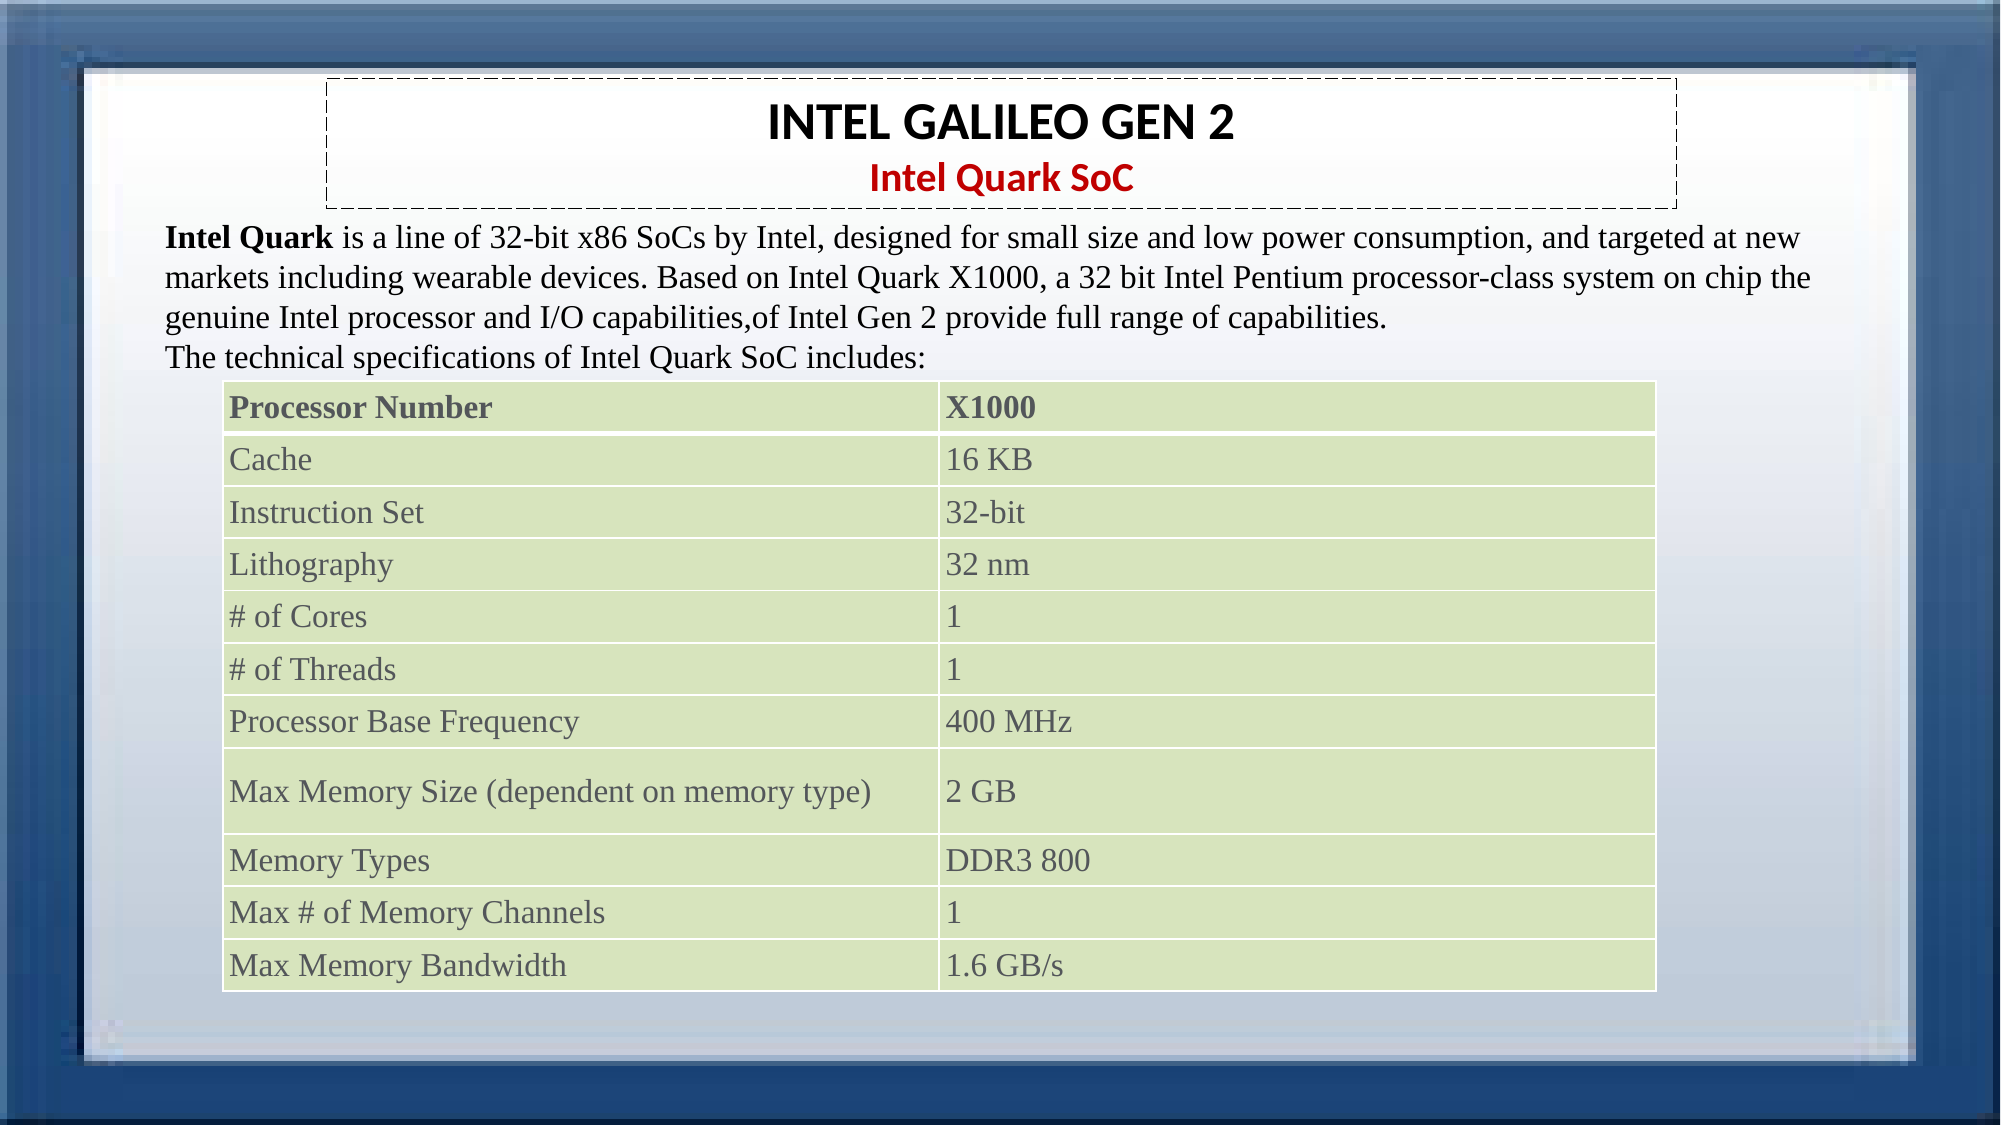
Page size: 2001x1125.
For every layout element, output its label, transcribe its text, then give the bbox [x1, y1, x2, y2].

table_cell 32-bit [940, 487, 1655, 537]
table_cell 1.6 GB/s [940, 940, 1655, 990]
table_cell Processor Base Frequency [224, 696, 938, 747]
table_cell Memory Types [224, 835, 938, 885]
table_cell Max Memory Bandwidth [224, 940, 938, 990]
table_cell 1 [940, 887, 1655, 938]
text_box Intel Quark is a line of 32-bit x86 SoCs by Intel, designed for small size and low power consumption, and targeted at new markets including wearable devices. Based on Intel Quark X1000, a 32 bit Intel Pentium processor-class system on chip the genuine Intel processor and I/O capabilities,of Intel Gen 2 provide full range of capabilities. The technical specifications of Intel Quark SoC includes: [150, 208, 1854, 428]
table_cell # of Cores [224, 591, 938, 642]
table_cell 32 nm [940, 539, 1655, 590]
table_cell 2 GB [940, 749, 1655, 833]
table_cell Instruction Set [224, 487, 938, 537]
table_cell 400 MHz [940, 696, 1655, 747]
title INTEL GALILEO GEN 2 Intel Quark SoC [326, 78, 1677, 208]
table_cell Max # of Memory Channels [224, 887, 938, 938]
table_cell 1 [940, 591, 1655, 642]
table_cell Cache [224, 436, 938, 485]
picture [0, 0, 2001, 1125]
table_cell DDR3 800 [940, 835, 1655, 885]
table_header Processor Number [224, 382, 938, 431]
table_cell # of Threads [224, 644, 938, 694]
table_header X1000 [940, 382, 1655, 431]
table_cell Lithography [224, 539, 938, 590]
table_cell Max Memory Size (dependent on memory type) [224, 749, 938, 833]
table_cell 16 KB [940, 436, 1655, 485]
table_cell 1 [940, 644, 1655, 694]
